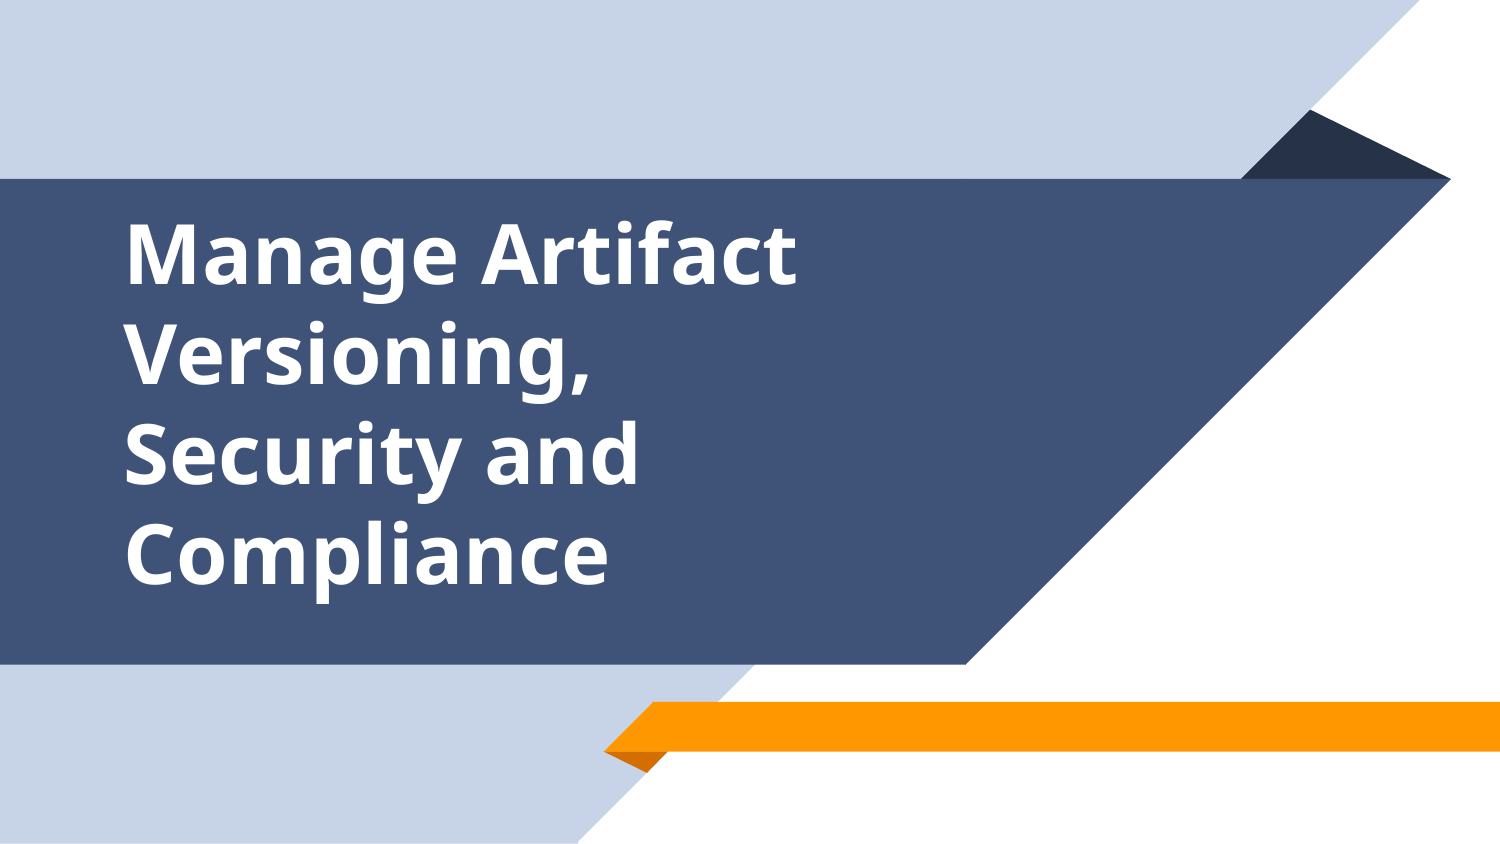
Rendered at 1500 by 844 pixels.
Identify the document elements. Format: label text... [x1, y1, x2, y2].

title Manage Artifact Versioning, Security and Compliance [109, 278, 920, 644]
